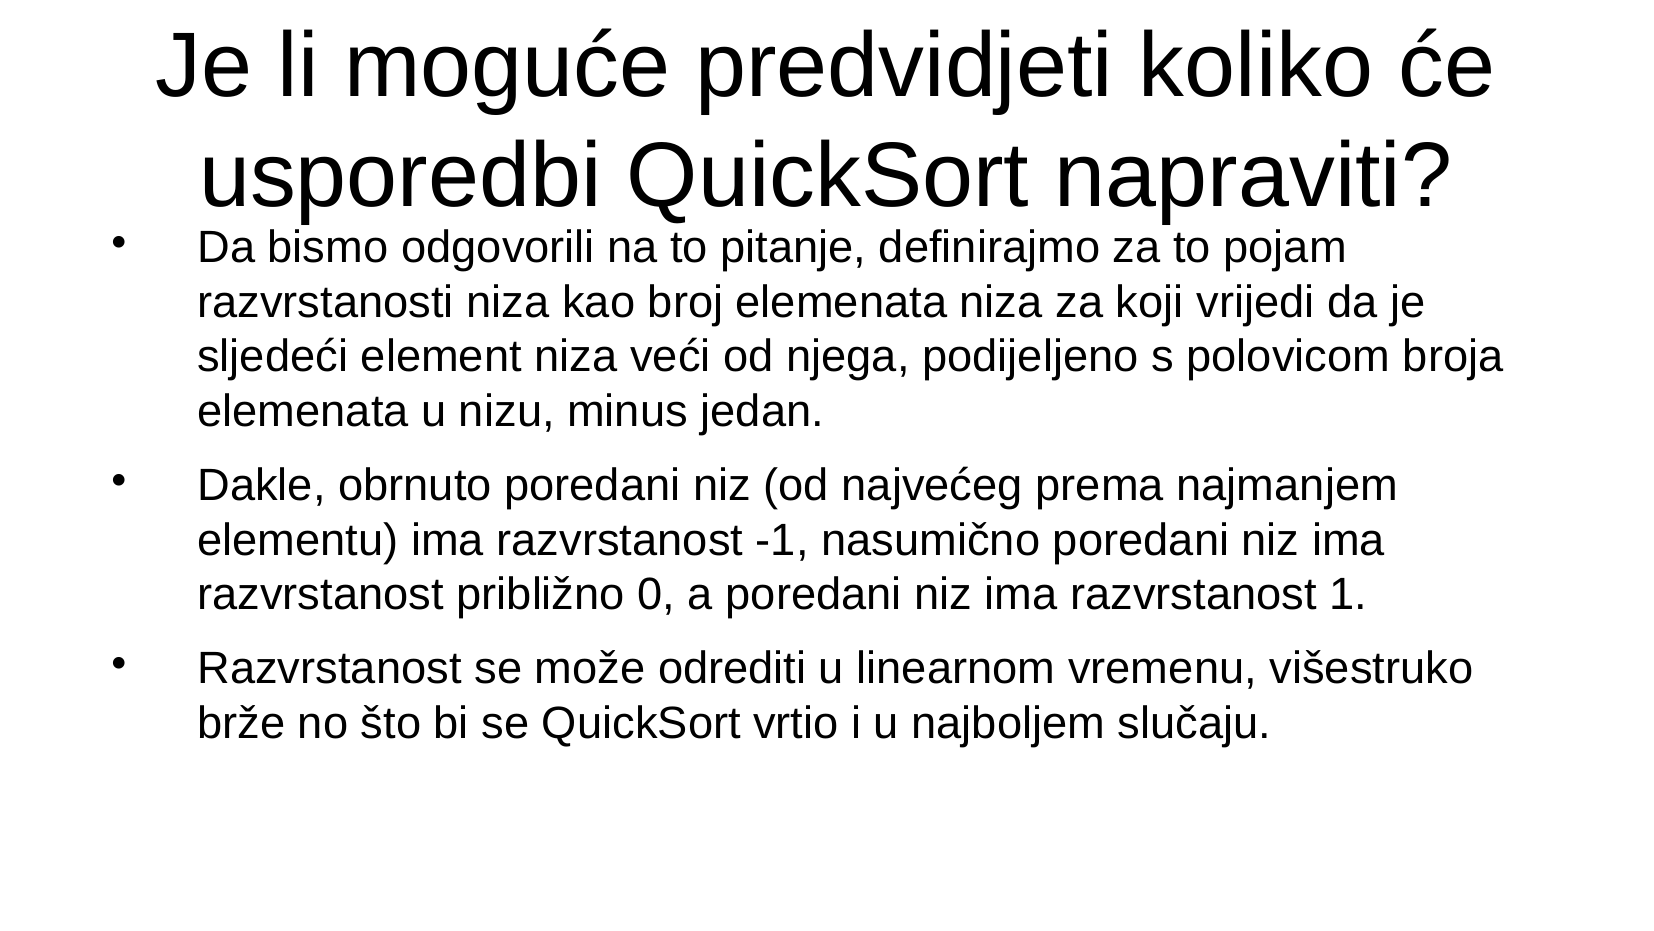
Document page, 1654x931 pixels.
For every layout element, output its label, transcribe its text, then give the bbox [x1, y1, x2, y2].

text_box Je li moguće predvidjeti koliko će usporedbi QuickSort napraviti? [82, 4, 1571, 217]
text_box Da bismo odgovorili na to pitanje, definirajmo za to pojam razvrstanosti niza kao broj elemenata niza za koji vrijedi da je sljedeći element niza veći od njega, podijeljeno s polovicom broja elemenata u nizu, minus jedan. Dakle, obrnuto poredani niz (od najvećeg prema najmanjem elementu) ima razvrstanost -1, nasumično poredani niz ima razvrstanost približno 0, a poredani niz ima razvrstanost 1. Razvrstanost se može odrediti u linearnom vremenu, višestruko brže no što bi se QuickSort vrtio i u najboljem slučaju. [82, 217, 1571, 757]
